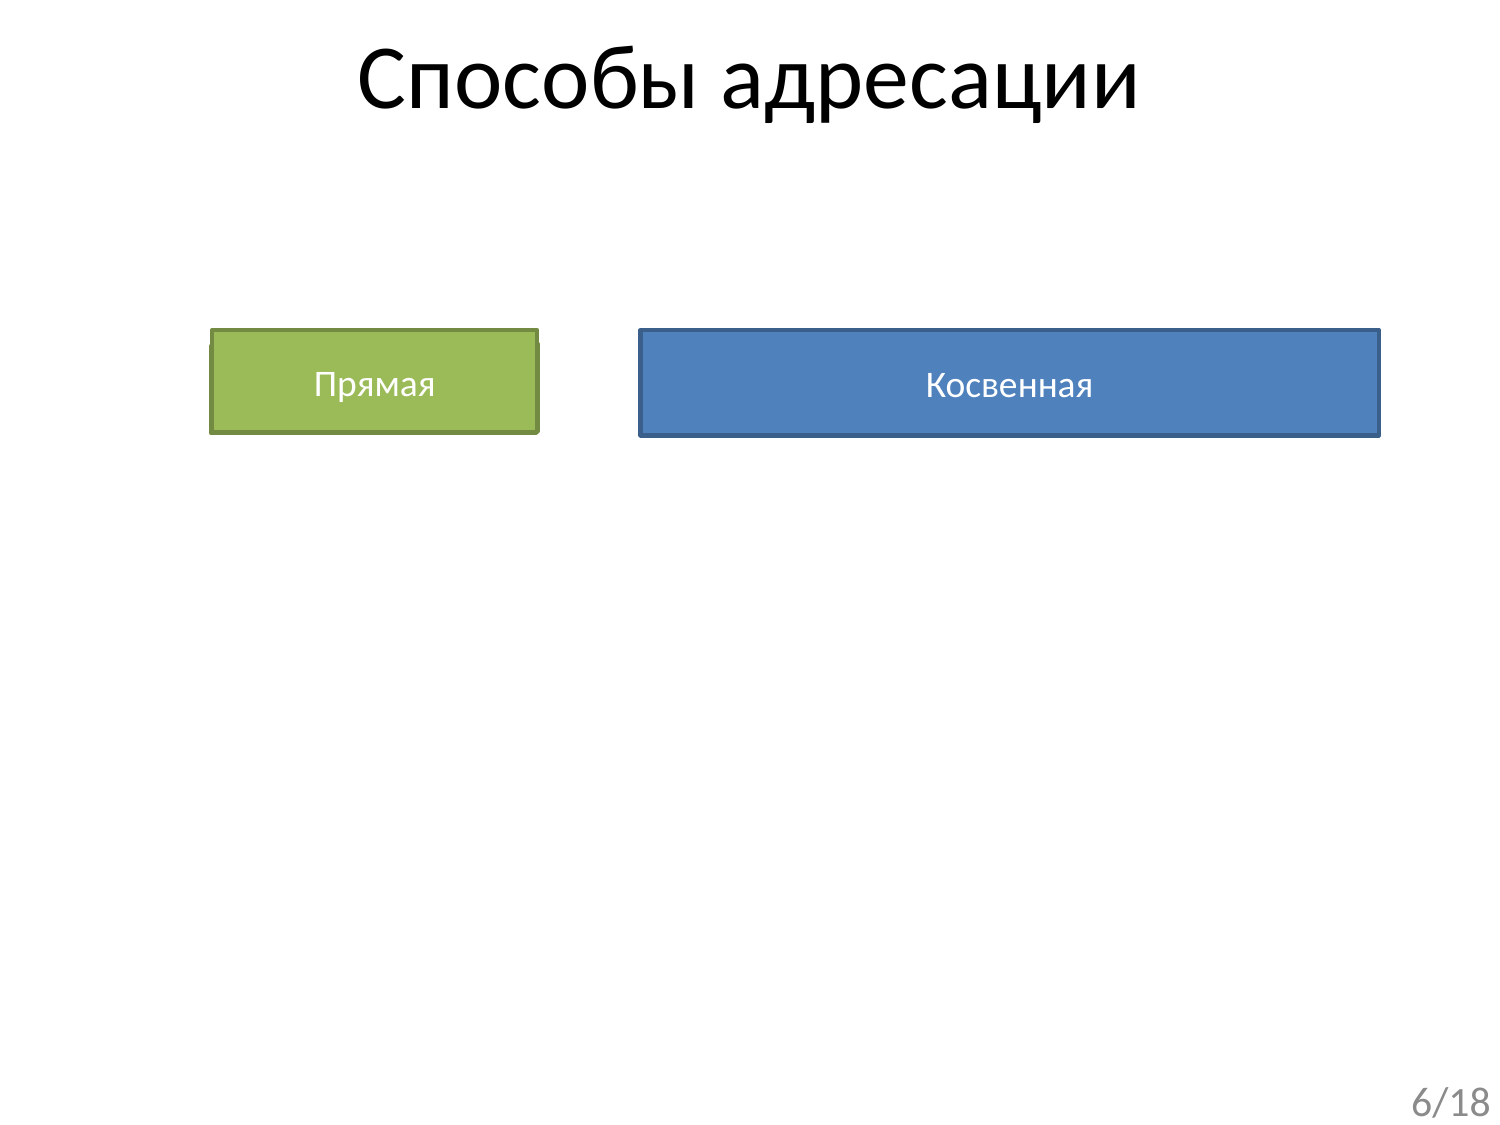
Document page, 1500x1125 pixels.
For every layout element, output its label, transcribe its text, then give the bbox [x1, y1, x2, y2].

text_box Косвенная [638, 328, 1381, 438]
title Способы адресации [41, 8, 1459, 197]
slide_number 6/18 [1156, 1069, 1500, 1125]
text_box Прямая [210, 328, 539, 434]
